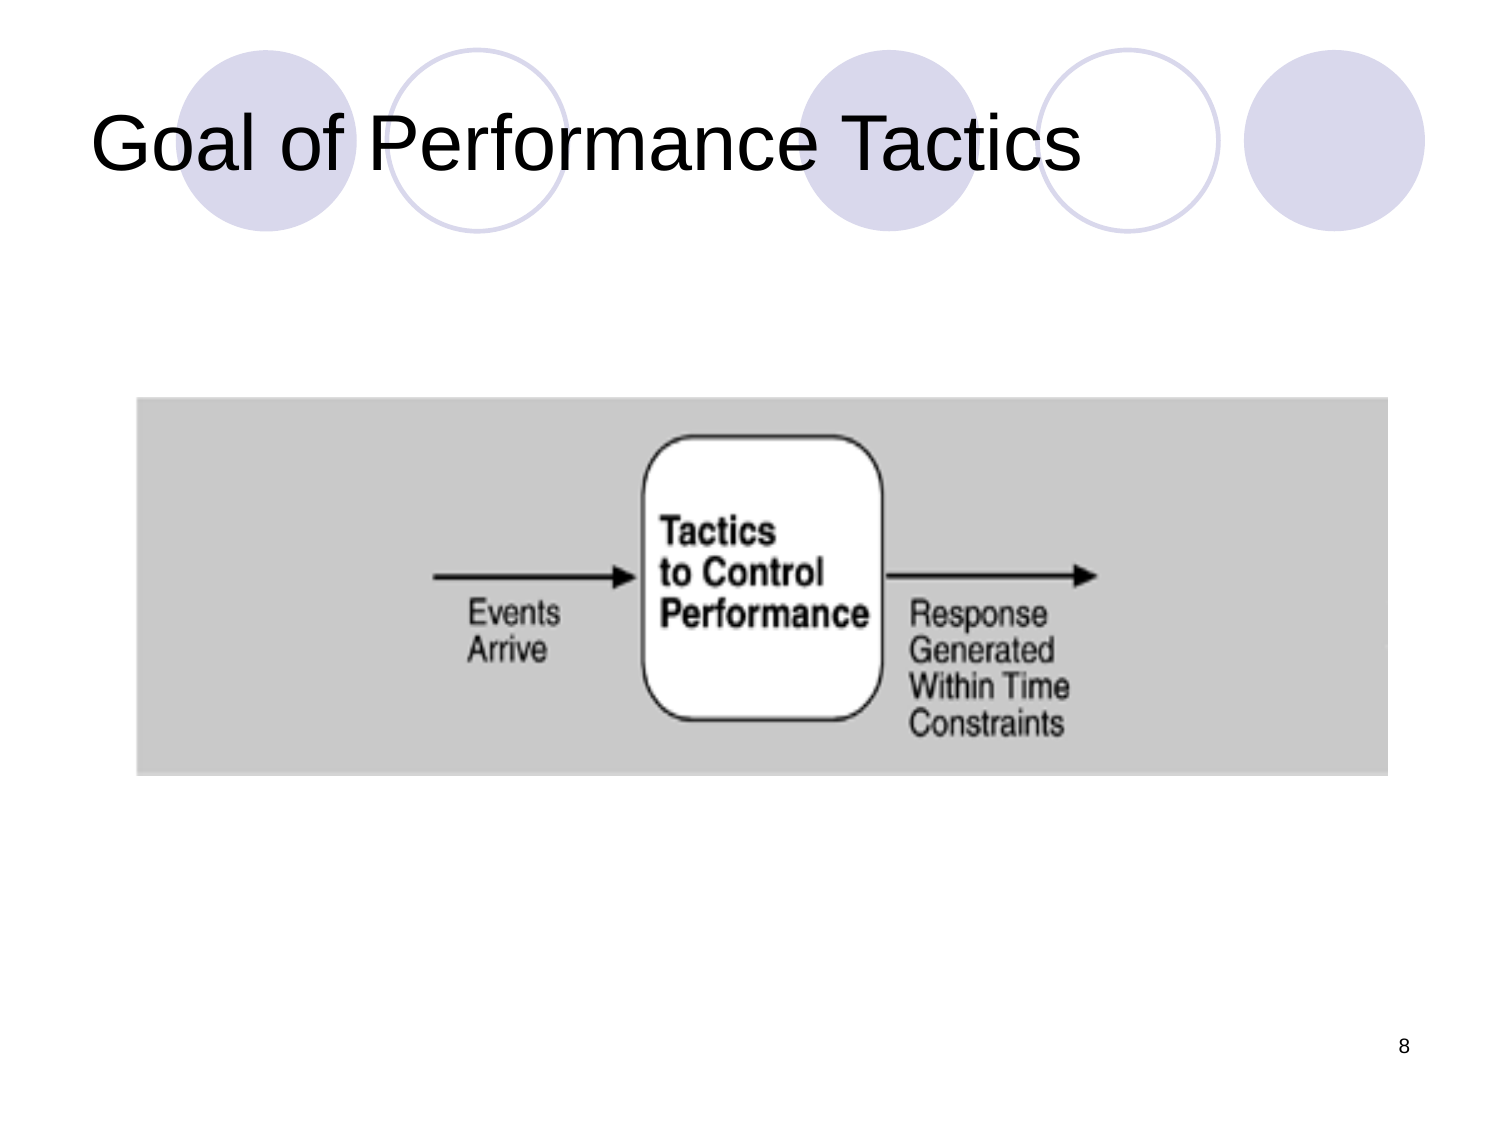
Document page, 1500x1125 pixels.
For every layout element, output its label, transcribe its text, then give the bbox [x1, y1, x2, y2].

picture [135, 396, 1389, 776]
slide_number 8 [1074, 1025, 1425, 1100]
title Goal of Performance Tactics [75, 45, 1425, 233]
